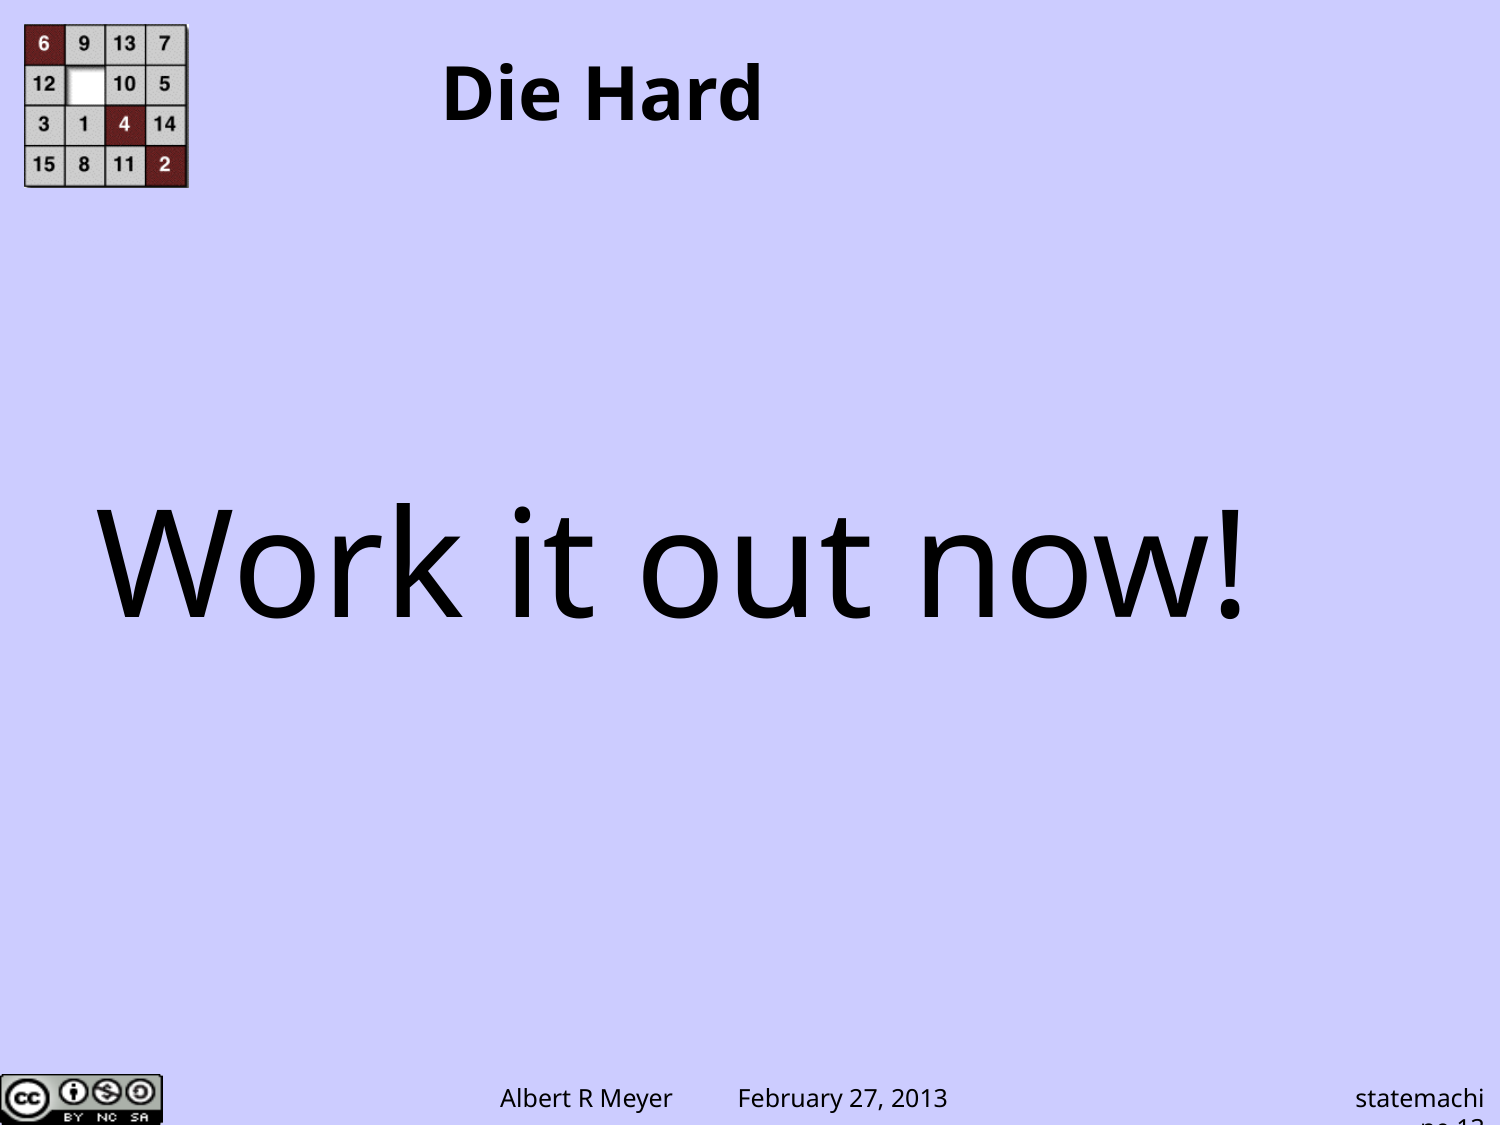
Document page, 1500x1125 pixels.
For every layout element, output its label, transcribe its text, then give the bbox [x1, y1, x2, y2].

picture [24, 24, 189, 188]
slide_number statemachine.13 [1337, 1074, 1500, 1125]
text_box Work it out now! [89, 461, 1394, 682]
title Die Hard [425, 37, 1238, 175]
picture [0, 1074, 163, 1125]
